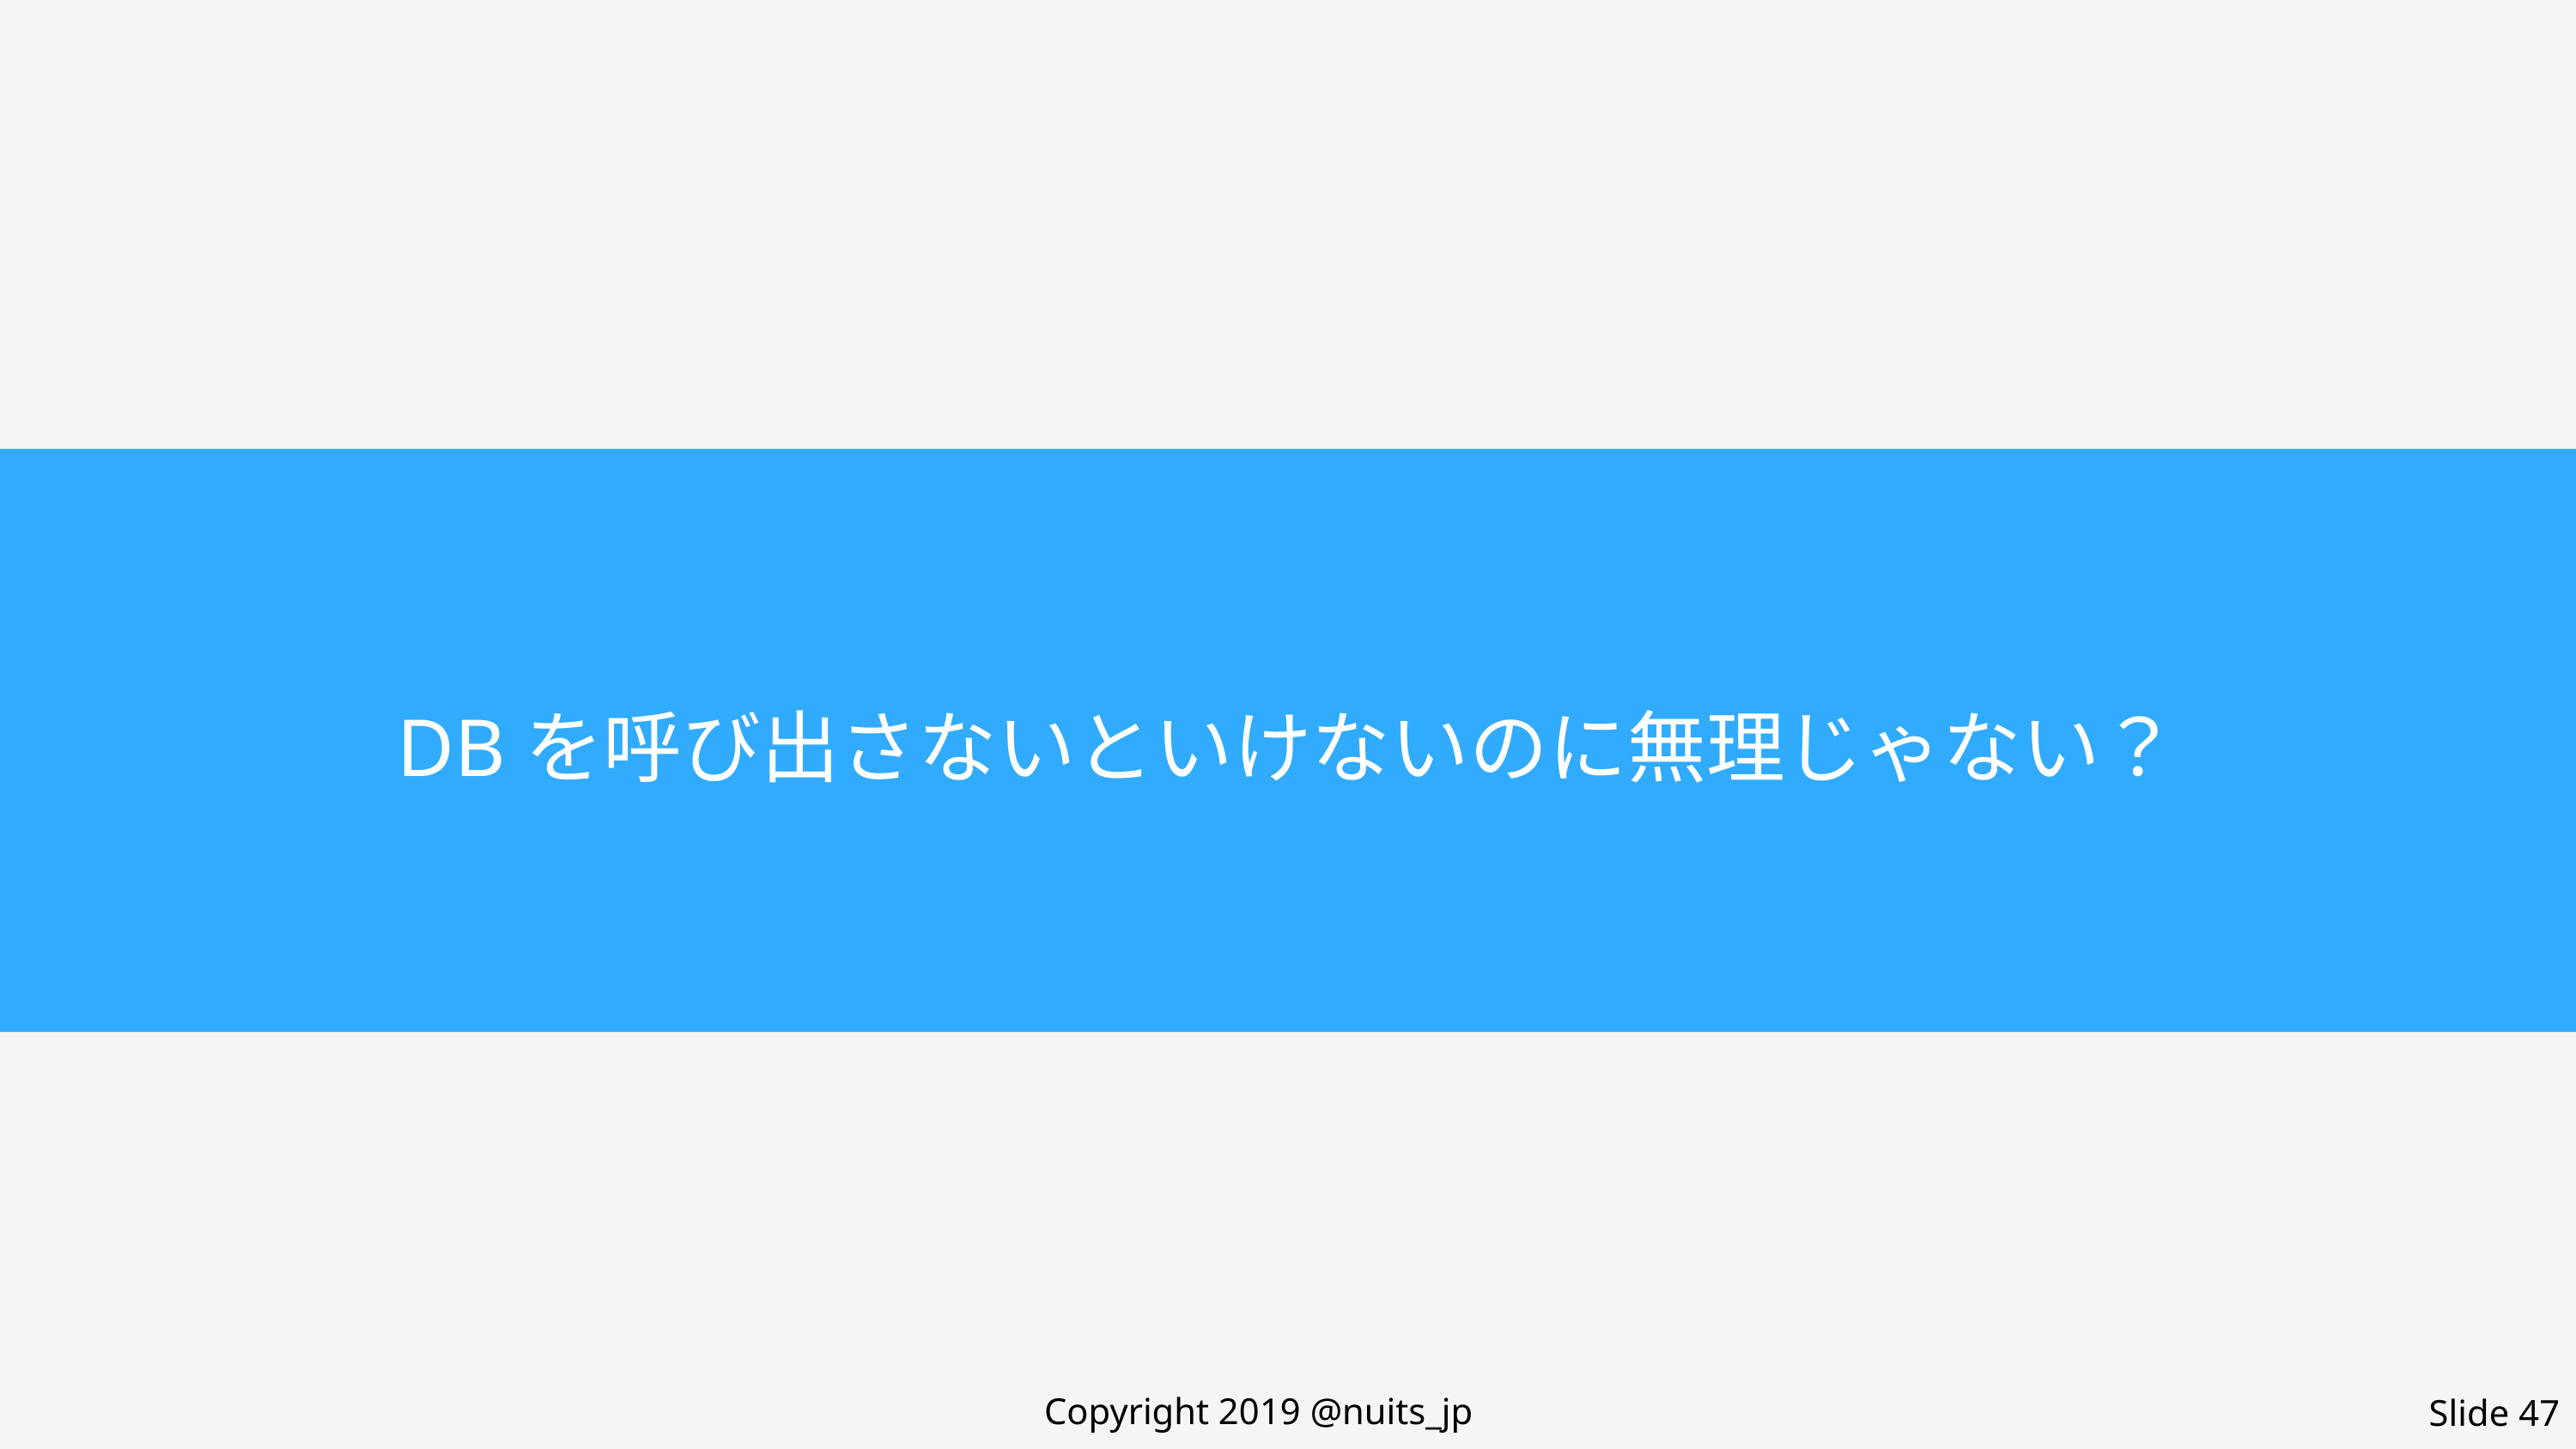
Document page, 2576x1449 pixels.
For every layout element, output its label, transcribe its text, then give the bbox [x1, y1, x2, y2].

slide_number Slide 47 [1993, 1384, 2573, 1432]
subtitle DBを呼び出さないといけないのに無理じゃない？ [319, 634, 2257, 846]
footer Copyright 2019 @nuits_jp [823, 1383, 1693, 1432]
